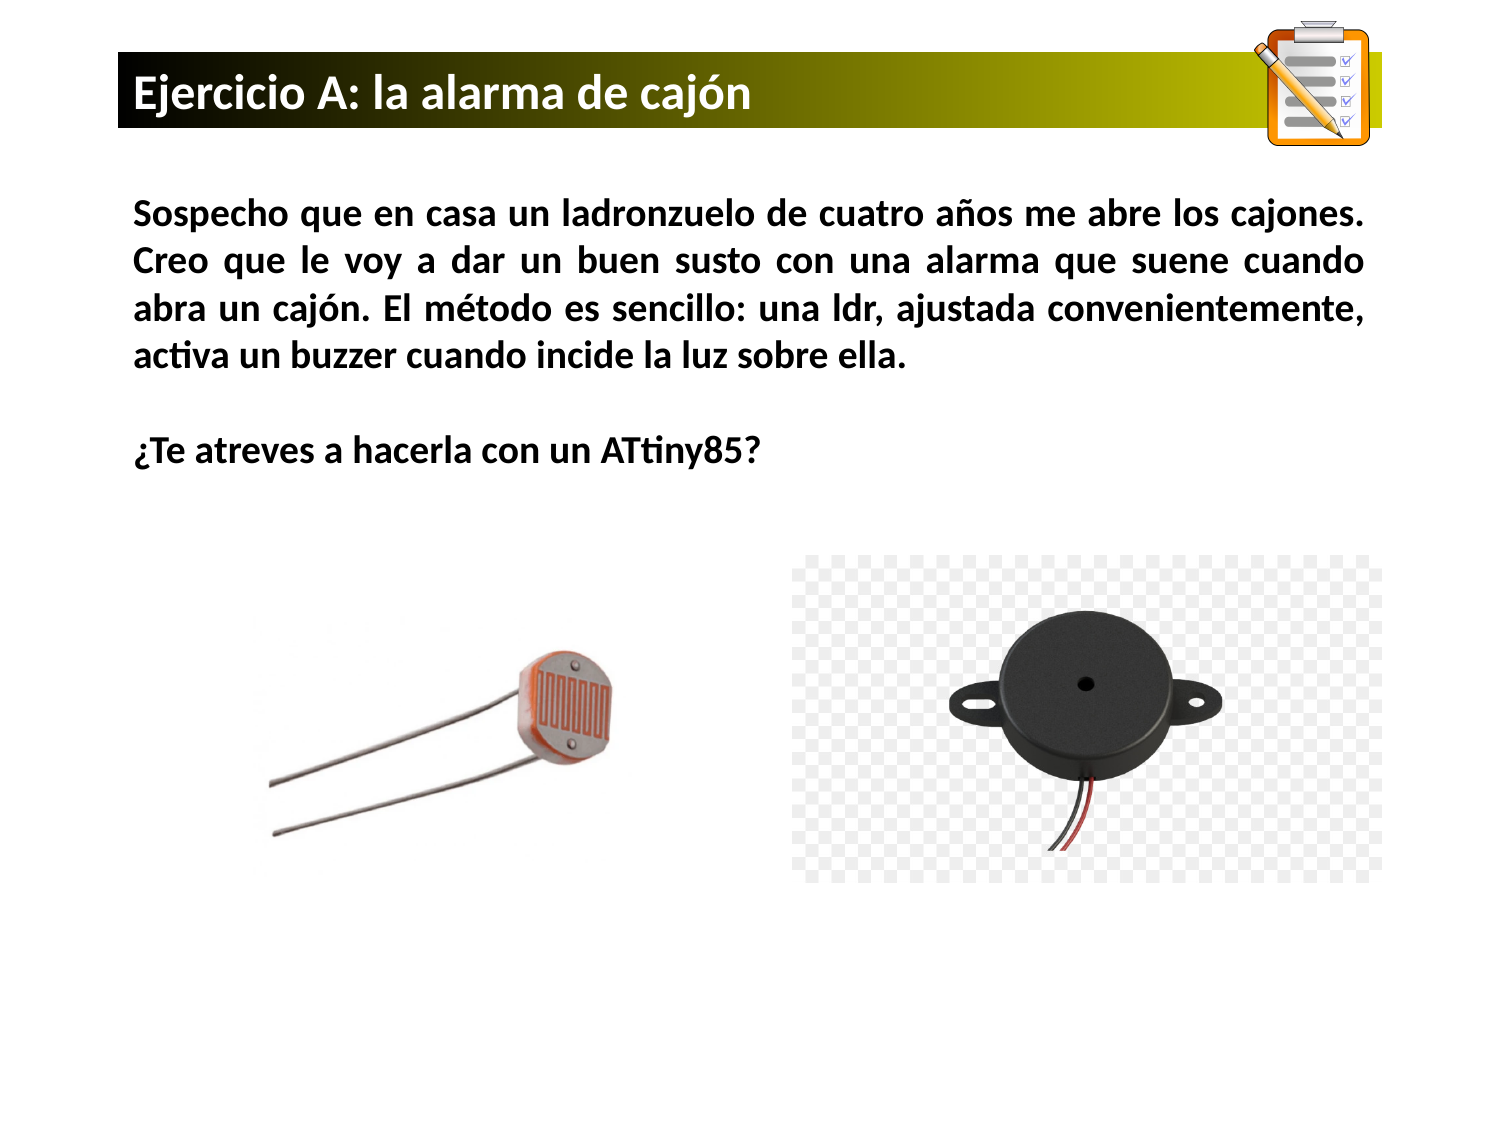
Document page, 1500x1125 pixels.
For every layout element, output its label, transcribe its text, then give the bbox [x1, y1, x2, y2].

picture [792, 555, 1383, 883]
text_box Sospecho que en casa un ladronzuelo de cuatro años me abre los cajones. Creo que le voy a dar un buen susto con una alarma que suene cuando abra un cajón. El método es sencillo: una ldr, ajustada convenientemente, activa un buzzer cuando incide la luz sobre ella. ¿Te atreves a hacerla con un ATtiny85? [118, 171, 1382, 512]
picture [253, 562, 632, 941]
text_box Ejercicio A: la alarma de cajón [118, 52, 1249, 128]
picture [1254, 21, 1370, 146]
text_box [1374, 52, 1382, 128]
